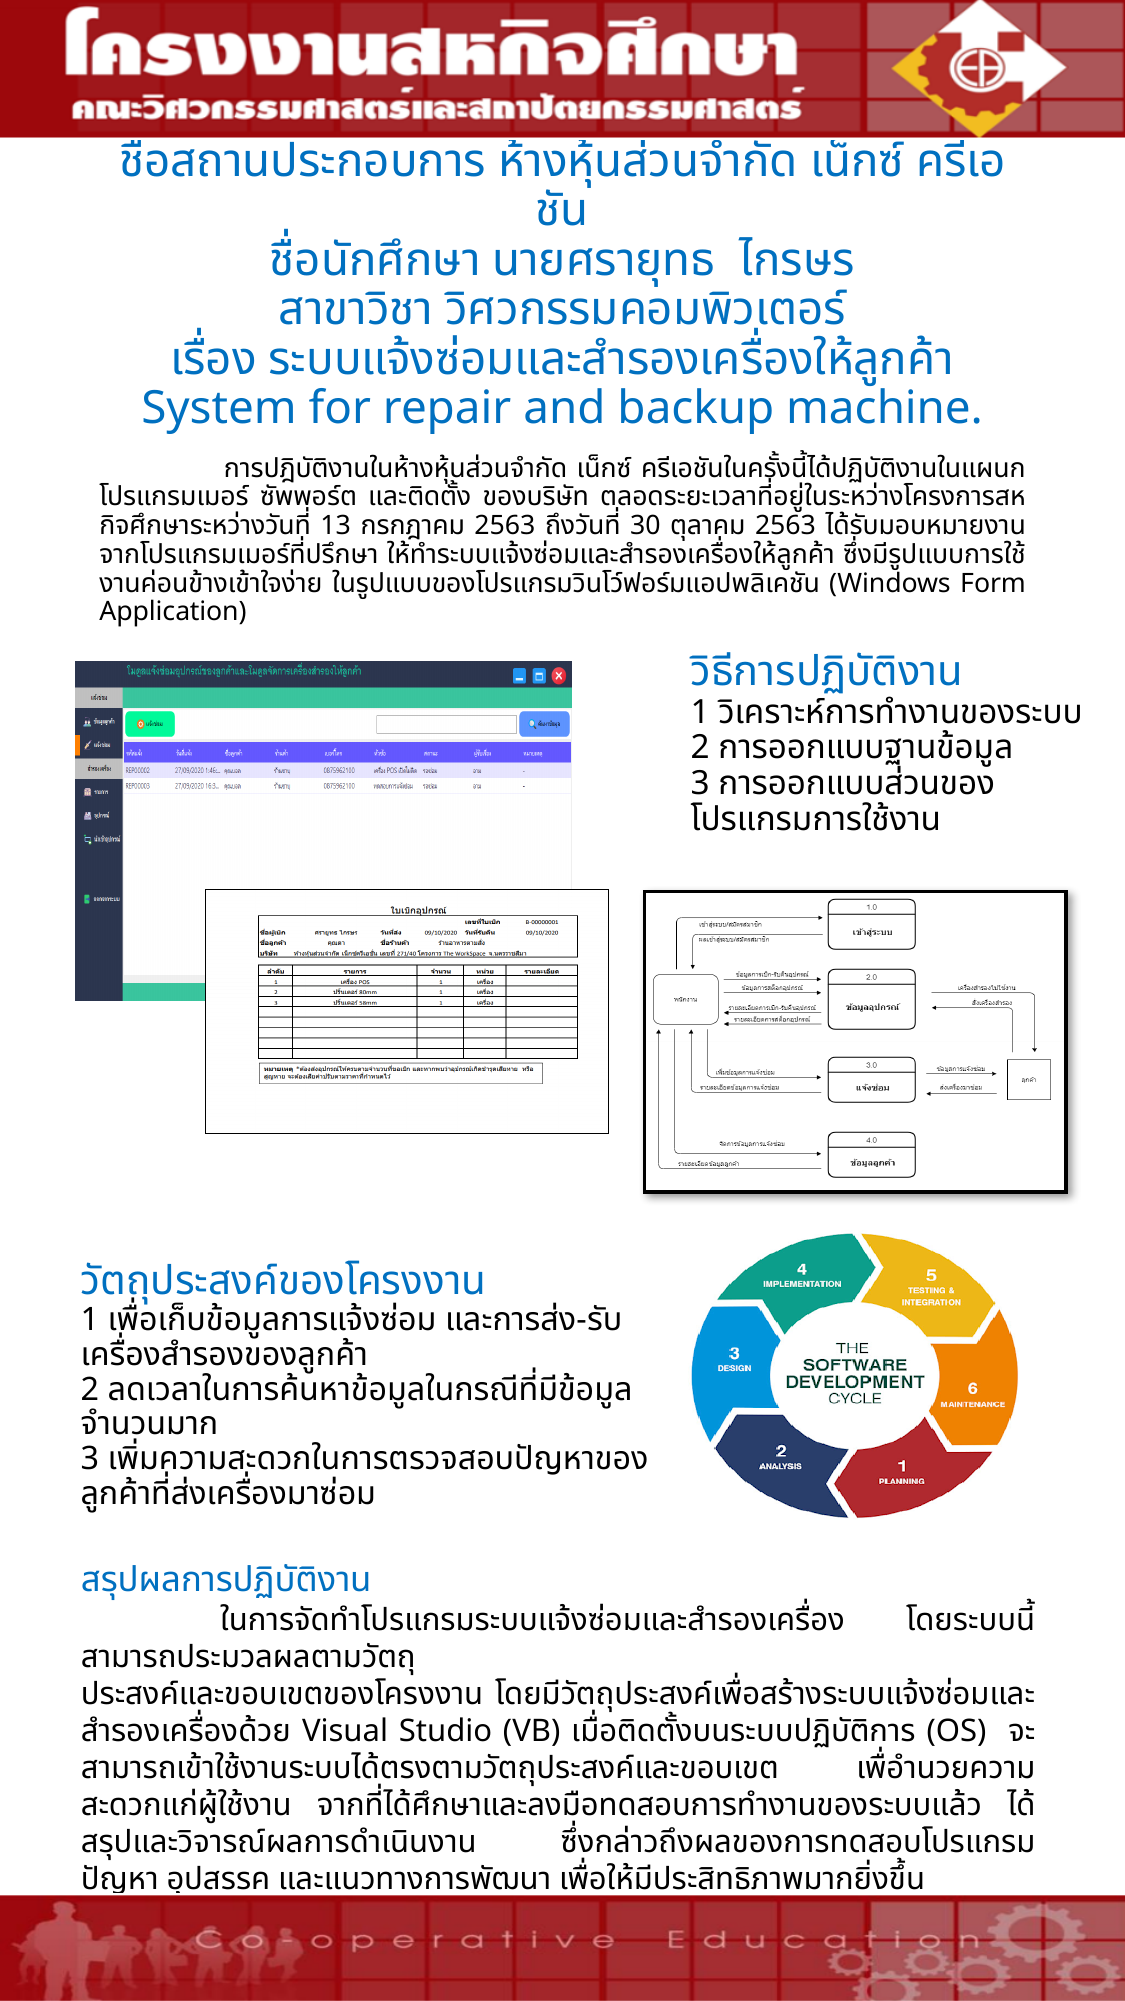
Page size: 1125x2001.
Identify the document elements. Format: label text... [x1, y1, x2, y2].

picture [0, 1893, 1125, 2001]
text_box สรุปผลการปฏิบัติงาน ในการจัดทำโปรแกรมระบบแจ้งซ่อมและสำรองเครื่อง โดยระบบนี้สามารถประมวลผลตามวัตถุ ประสงค์และขอบเขตของโครงงาน โดยมีวัตถุประสงค์เพื่อสร้างระบบแจ้งซ่อมและสำรองเครื่องด้วย Visual Studio (VB) เมื่อติดตั้งบนระบบปฏิบัติการ (OS) จะสามารถเข้าใช้งานระบบได้ตรงตามวัตถุประสงค์และขอบเขต เพื่อำนวยความสะดวกแก่ผู้ใช้งาน จากที่ได้ศึกษาและลงมือทดสอบการทำงานของระบบแล้ว ได้สรุปและวิจารณ์ผลการดำเนินงาน ซึ่งกล่าวถึงผลของการทดสอบโปรแกรม ปัญหา อุปสรรค และแนวทางการพัฒนา เพื่อให้มีประสิทธิภาพมากยิ่งขึ้น [65, 1554, 1051, 1893]
text_box วิธีการปฏิบัติงาน 1 วิเคราะห์การทำงานของระบบ 2 การออกแบบฐานข้อมูล 3 การออกแบบส่วนของโปรแกรมการใช้งาน [675, 641, 1125, 887]
text_box วัตถุประสงค์ของโครงงาน 1 เพื่อเก็บข้อมูลการแจ้งซ่อม และการส่ง-รับเครื่องสำรองของลูกค้า 2 ลดเวลาในการค้นหาข้อมูลในกรณีที่มีข้อมูลจำนวนมาก 3 เพิ่มความสะดวกในการตรวจสอบปัญหาของลูกค้าที่ส่งเครื่องมาซ่อม [65, 1251, 684, 1521]
picture [75, 661, 609, 1134]
picture [0, 0, 1125, 143]
picture [684, 1226, 1026, 1524]
title ชื่อสถานประกอบการ ห้างหุ้นส่วนจำกัด เน็กซ์ ครีเอชัน ชื่อนักศึกษา นายศรายุทธ ไกรษร สาขาวิชา วิศวกรรมคอมพิวเตอร์ เรื่อง ระบบแจ้งซ่อมและสำรองเครื่องให้ลูกค้า System for repair and backup machine. [84, 172, 1041, 441]
picture [645, 892, 1065, 1191]
subtitle การปฎิบัติงานในห้างหุ้นส่วนจำกัด เน็กซ์ ครีเอชันในครั้งนี้ได้ปฏิบัติงานในแผนก โปรแกรมเมอร์ ซัพพอร์ต และติดตั้ง ของบริษัท ตลอดระยะเวลาที่อยู่ในระหว่างโครงการสหกิจศึกษาระหว่างวันที่ 13 กรกฎาคม 2563 ถึงวันที่ 30 ตุลาคม 2563 ได้รับมอบหมายงานจากโปรแกรมเมอร์ที่ปรึกษา ให้ทำระบบแจ้งซ่อมและสำรองเครื่องให้ลูกค้า ซึ่งมีรูปแบบการใช้งานค่อนข้างเข้าใจง่าย ในรูปแบบของโปรแกรมวินโว์ฟอร์มแอปพลิเคชัน (Windows Form Application) [84, 446, 1041, 636]
